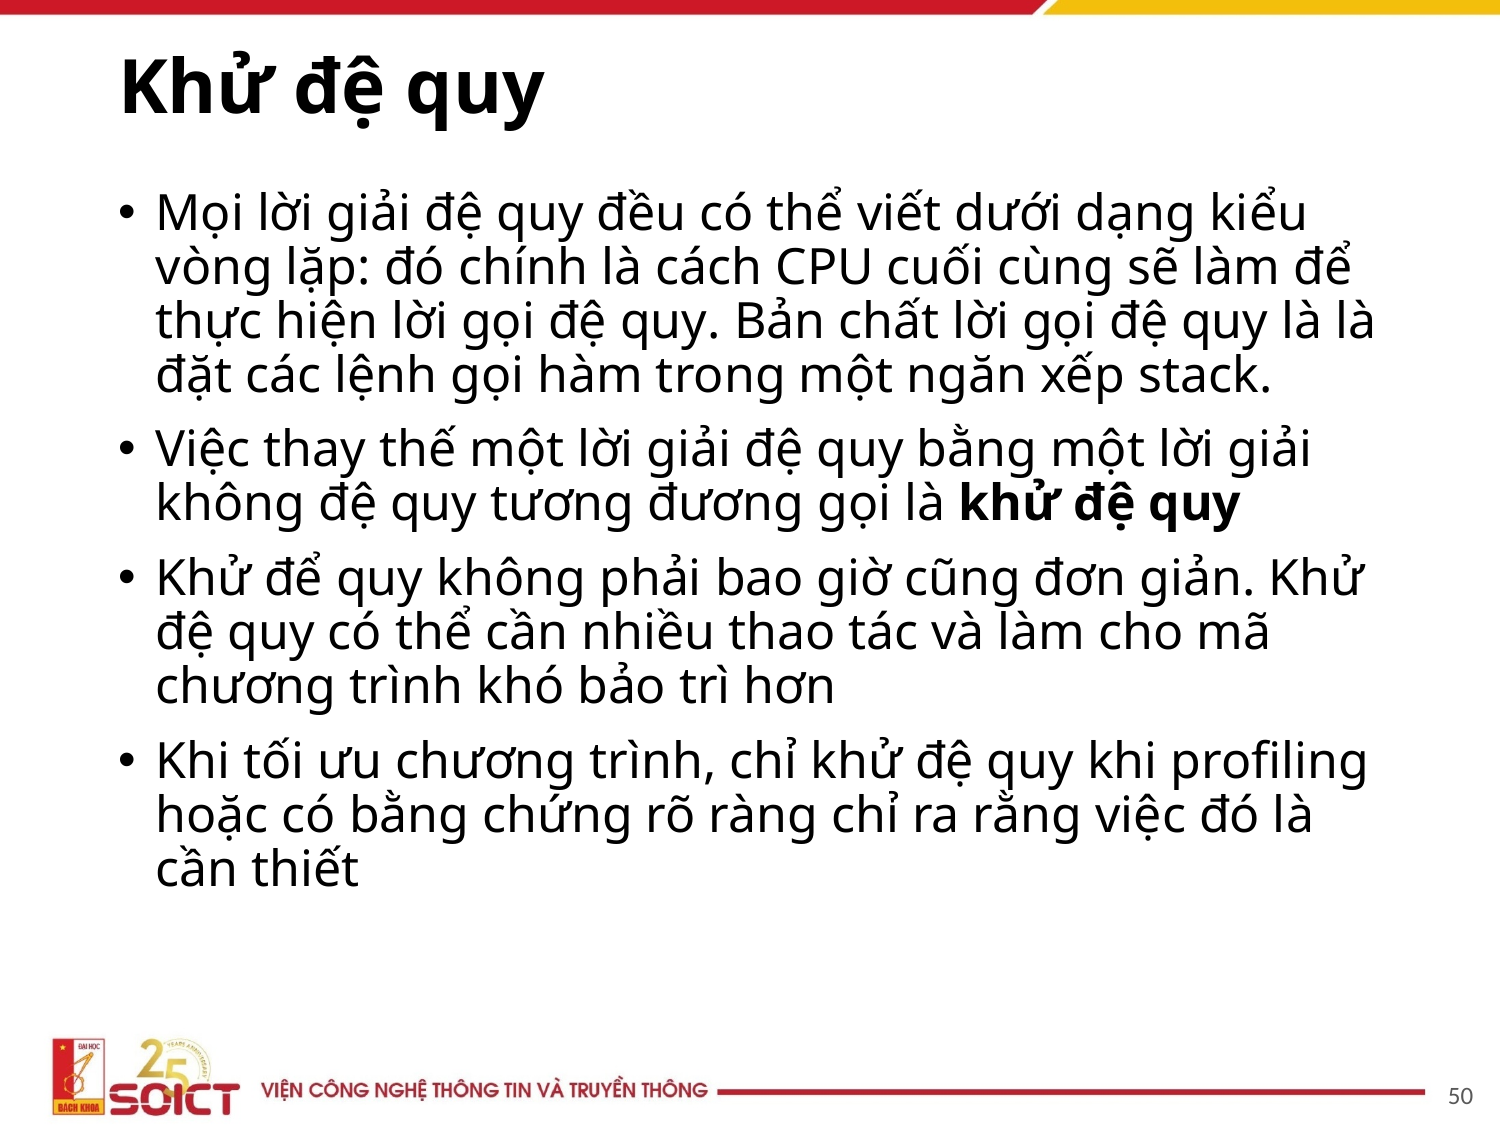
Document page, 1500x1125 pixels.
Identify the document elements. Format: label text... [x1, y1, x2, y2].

title Khử đệ quy [103, 24, 1397, 155]
list Mọi lời giải đệ quy đều có thể viết dưới dạng kiểu vòng lặp: đó chính là cách CPU cuối cùng sẽ làm để thực hiện lời gọi đệ quy. Bản chất lời gọi đệ quy là là đặt các lệnh gọi hàm trong một ngăn xếp stack. Việc thay thế một lời giải đệ quy bằng một lời giải không đệ quy tương đương gọi là khử đệ quy Khử để quy không phải bao giờ cũng đơn giản. Khử đệ quy có thể cần nhiều thao tác và làm cho mã chương trình khó bảo trì hơn Khi tối ưu chương trình, chỉ khử đệ quy khi profiling hoặc có bằng chứng rõ ràng chỉ ra rằng việc đó là cần thiết [103, 179, 1397, 997]
picture [0, 0, 1500, 1125]
slide_number 50 [1300, 1065, 1489, 1125]
